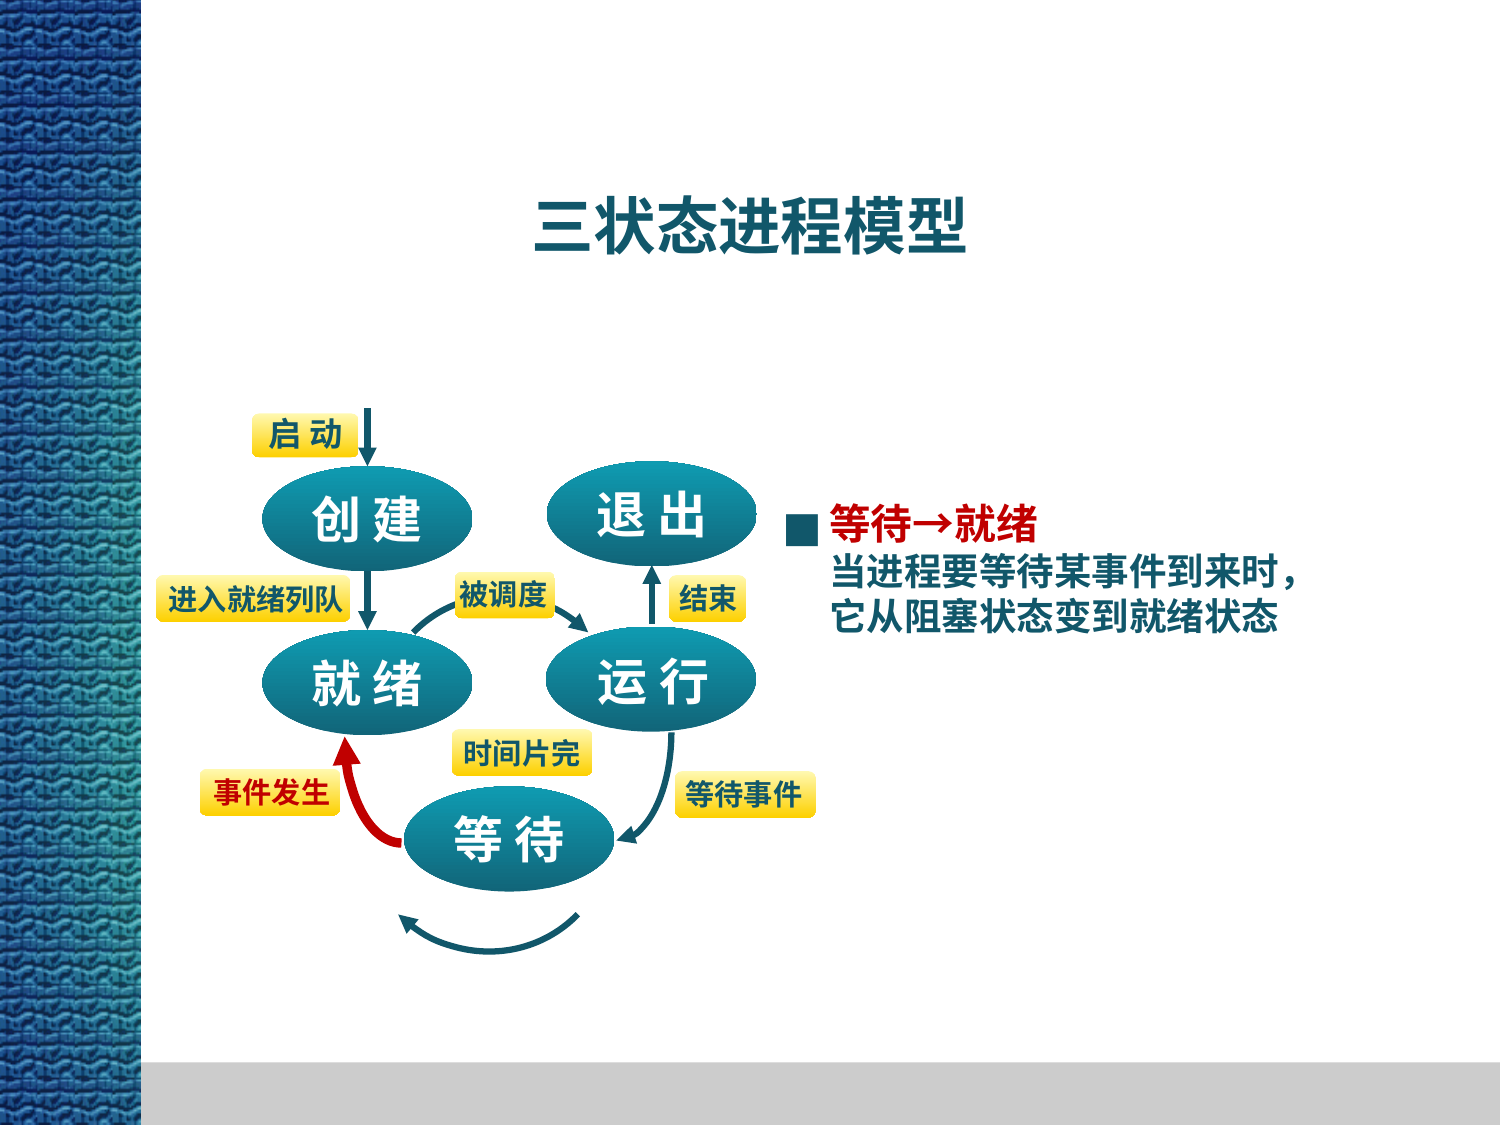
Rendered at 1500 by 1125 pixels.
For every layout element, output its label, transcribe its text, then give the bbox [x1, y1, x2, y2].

text_box 三状态进程模型 [112, 155, 1388, 293]
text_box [152, 407, 819, 950]
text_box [823, 490, 1341, 648]
picture [0, 0, 141, 1125]
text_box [251, 405, 360, 462]
